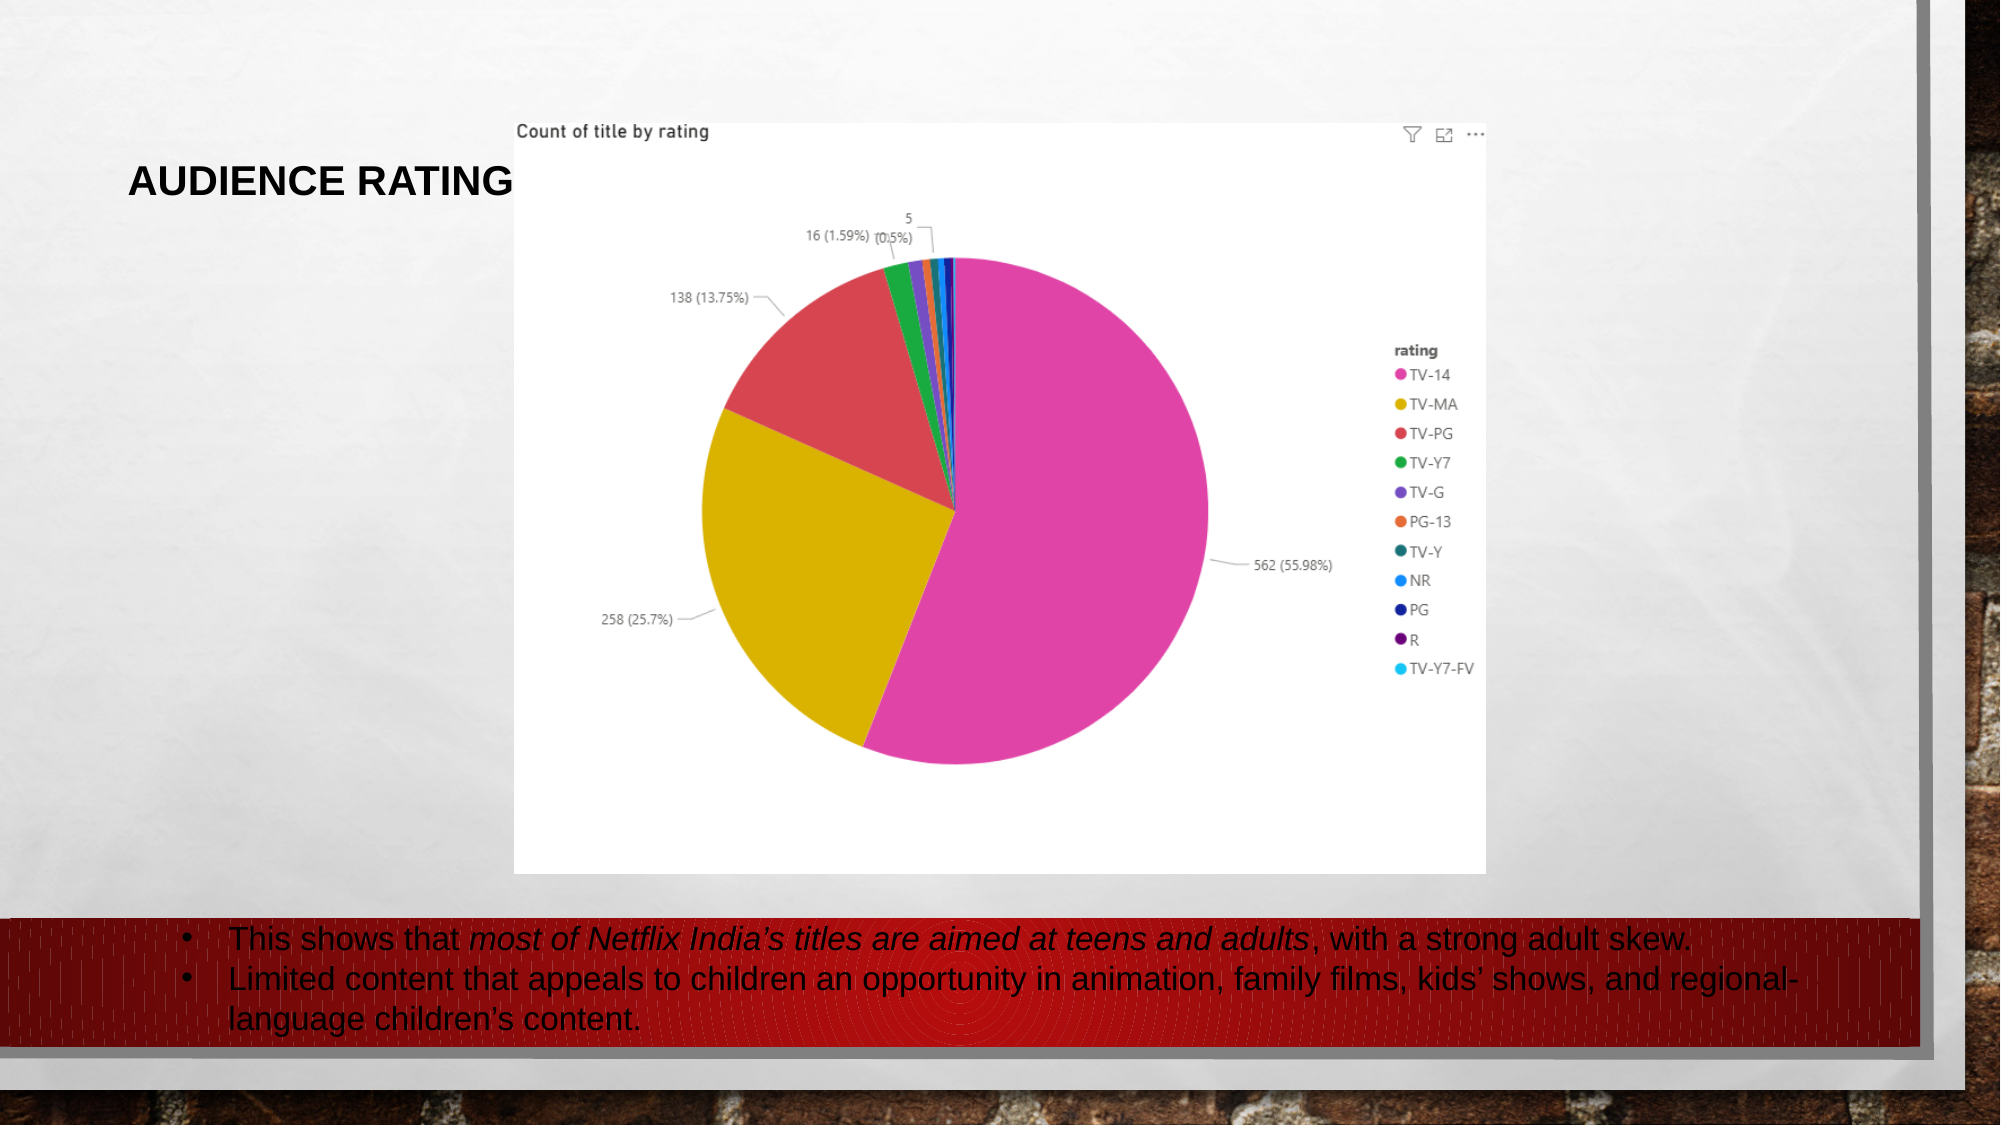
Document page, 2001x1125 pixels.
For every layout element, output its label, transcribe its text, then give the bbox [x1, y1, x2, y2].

title Audience Ratings Distribution [112, 112, 1818, 302]
text_box This shows that most of Netflix India’s titles are aimed at teens and adults, with a strong adult skew. Limited content that appeals to children an opportunity in animation, family films, kids’ shows, and regional-language children’s content. [166, 910, 1834, 1090]
picture [0, 0, 2000, 1125]
picture [514, 123, 1486, 874]
